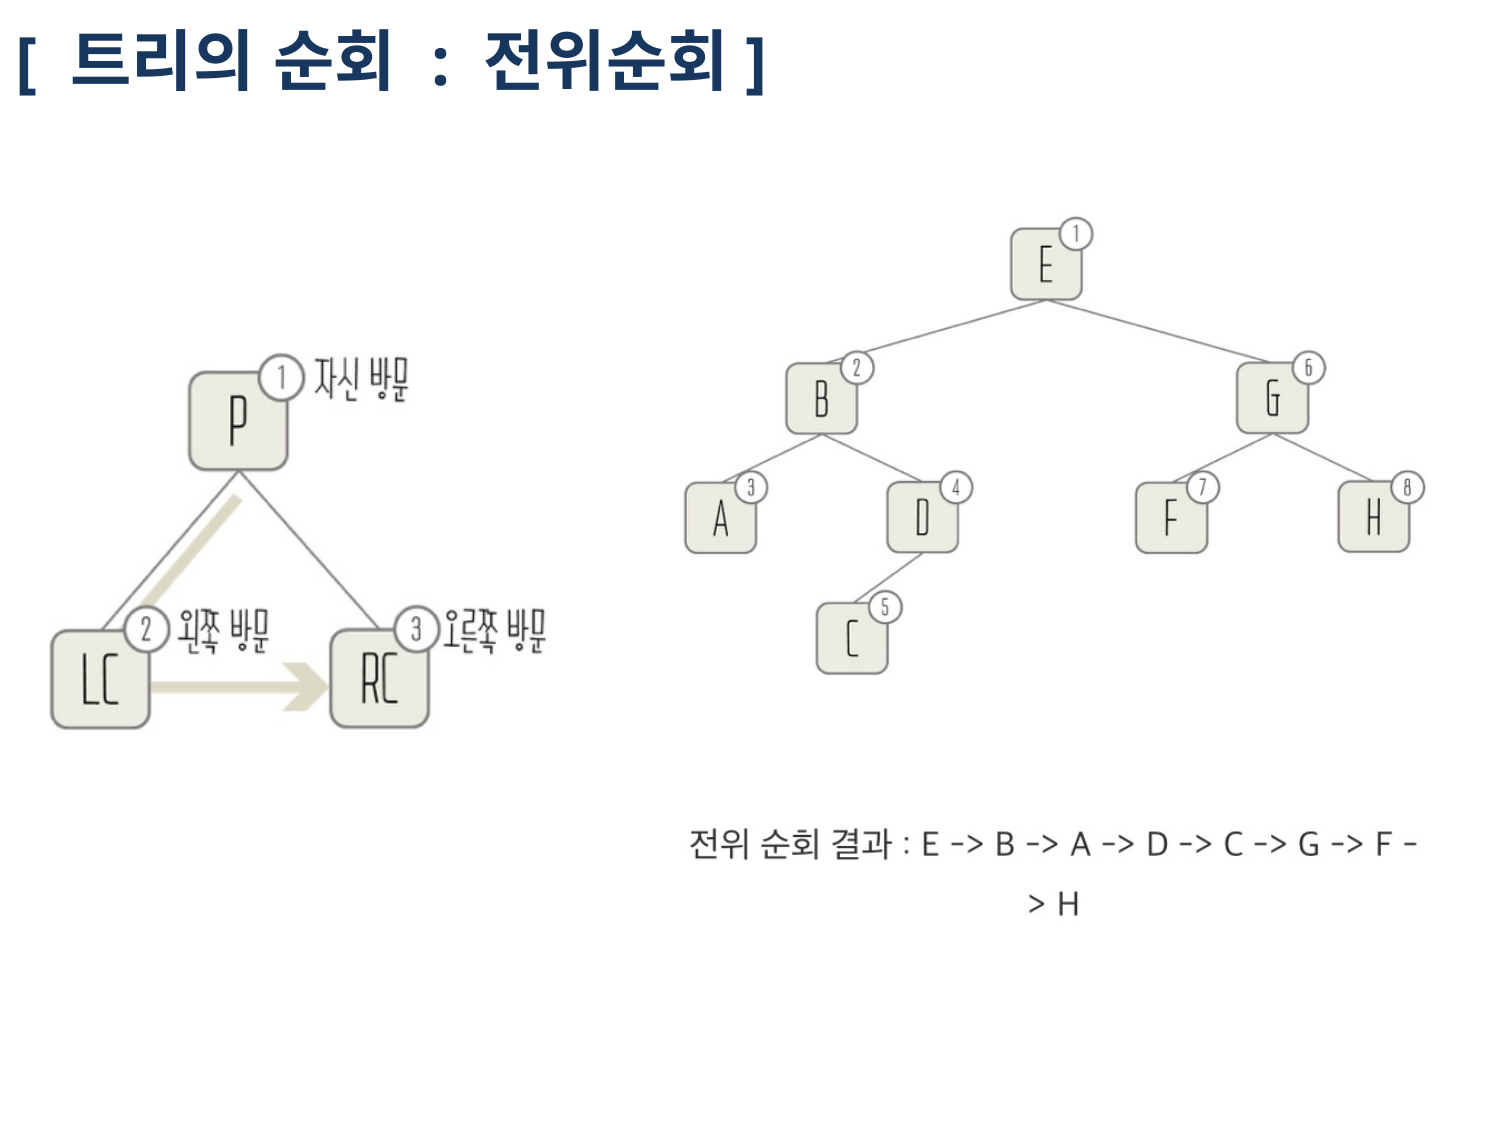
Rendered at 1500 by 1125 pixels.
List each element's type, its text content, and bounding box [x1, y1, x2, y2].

picture [49, 349, 574, 740]
picture [646, 187, 1452, 938]
title [ 트리의 순회 : 전위순회] [0, 0, 1500, 119]
